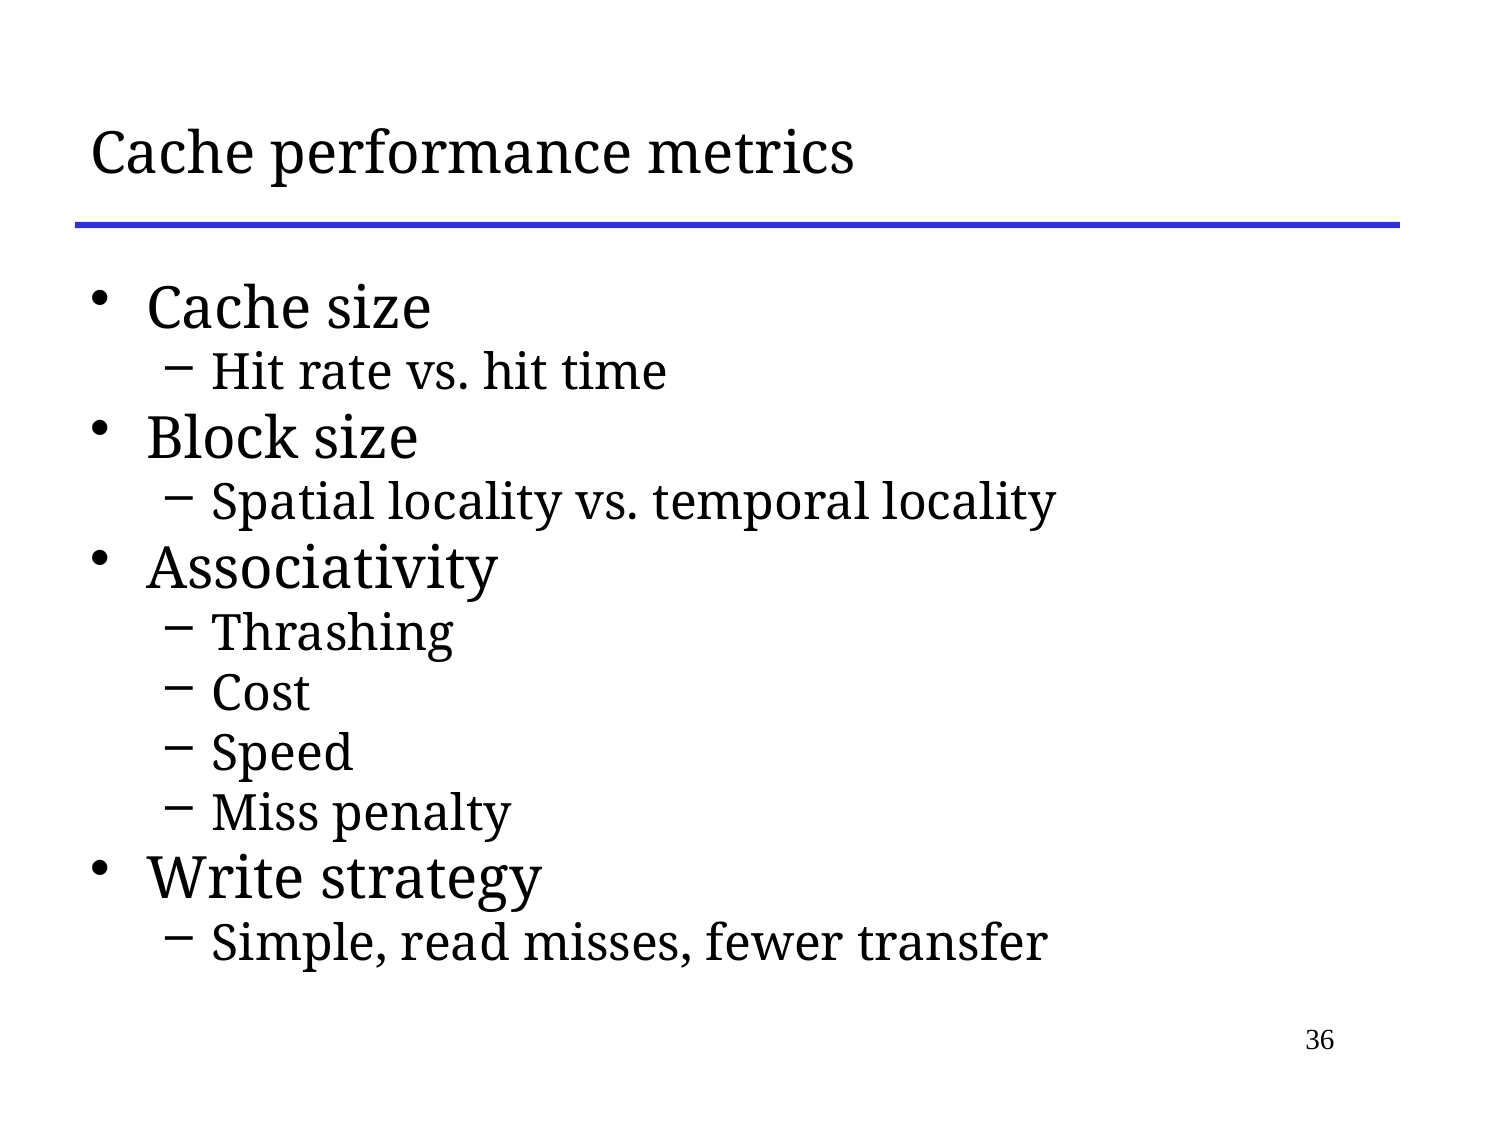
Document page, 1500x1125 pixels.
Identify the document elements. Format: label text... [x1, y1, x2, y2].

slide_number 36 [1137, 1012, 1351, 1088]
title Cache performance metrics [75, 75, 1400, 225]
list Cache size Hit rate vs. hit time Block size Spatial locality vs. temporal locality Associativity Thrashing Cost Speed Miss penalty Write strategy Simple, read misses, fewer transfer [75, 262, 1438, 988]
